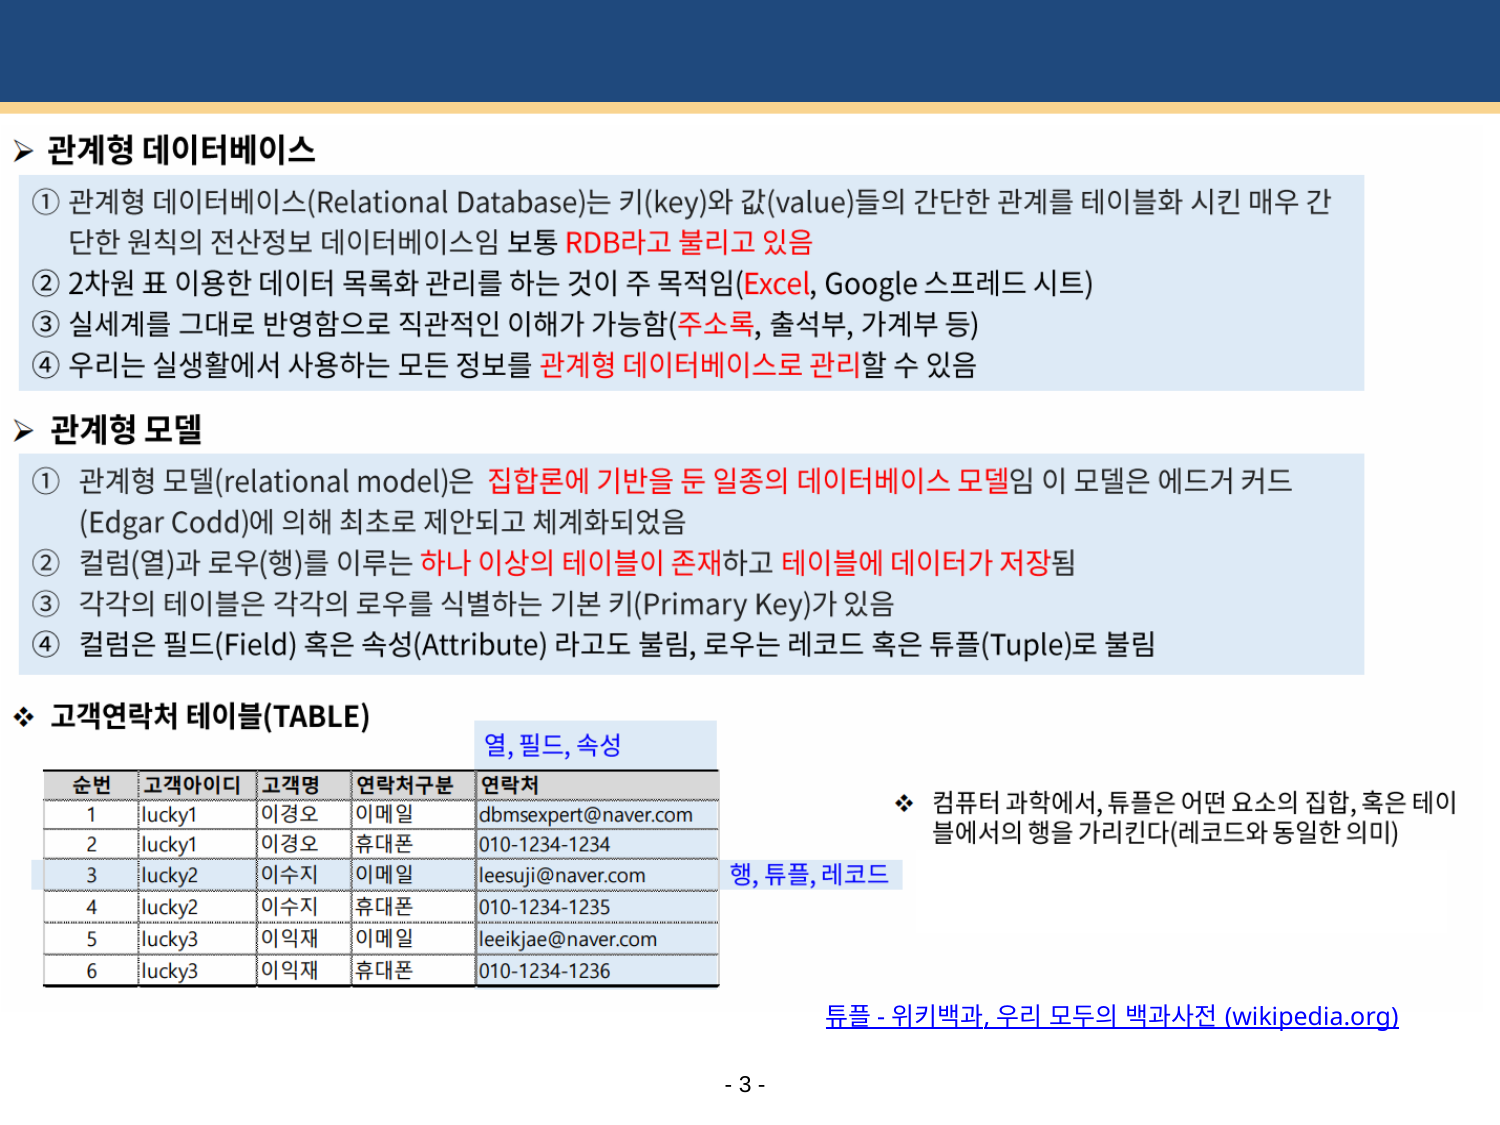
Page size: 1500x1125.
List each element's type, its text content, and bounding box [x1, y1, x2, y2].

picture [1, 125, 1483, 1012]
text_box 튜플 - 위키백과, 우리 모두의 백과사전 (wikipedia.org) [810, 1020, 1449, 1044]
